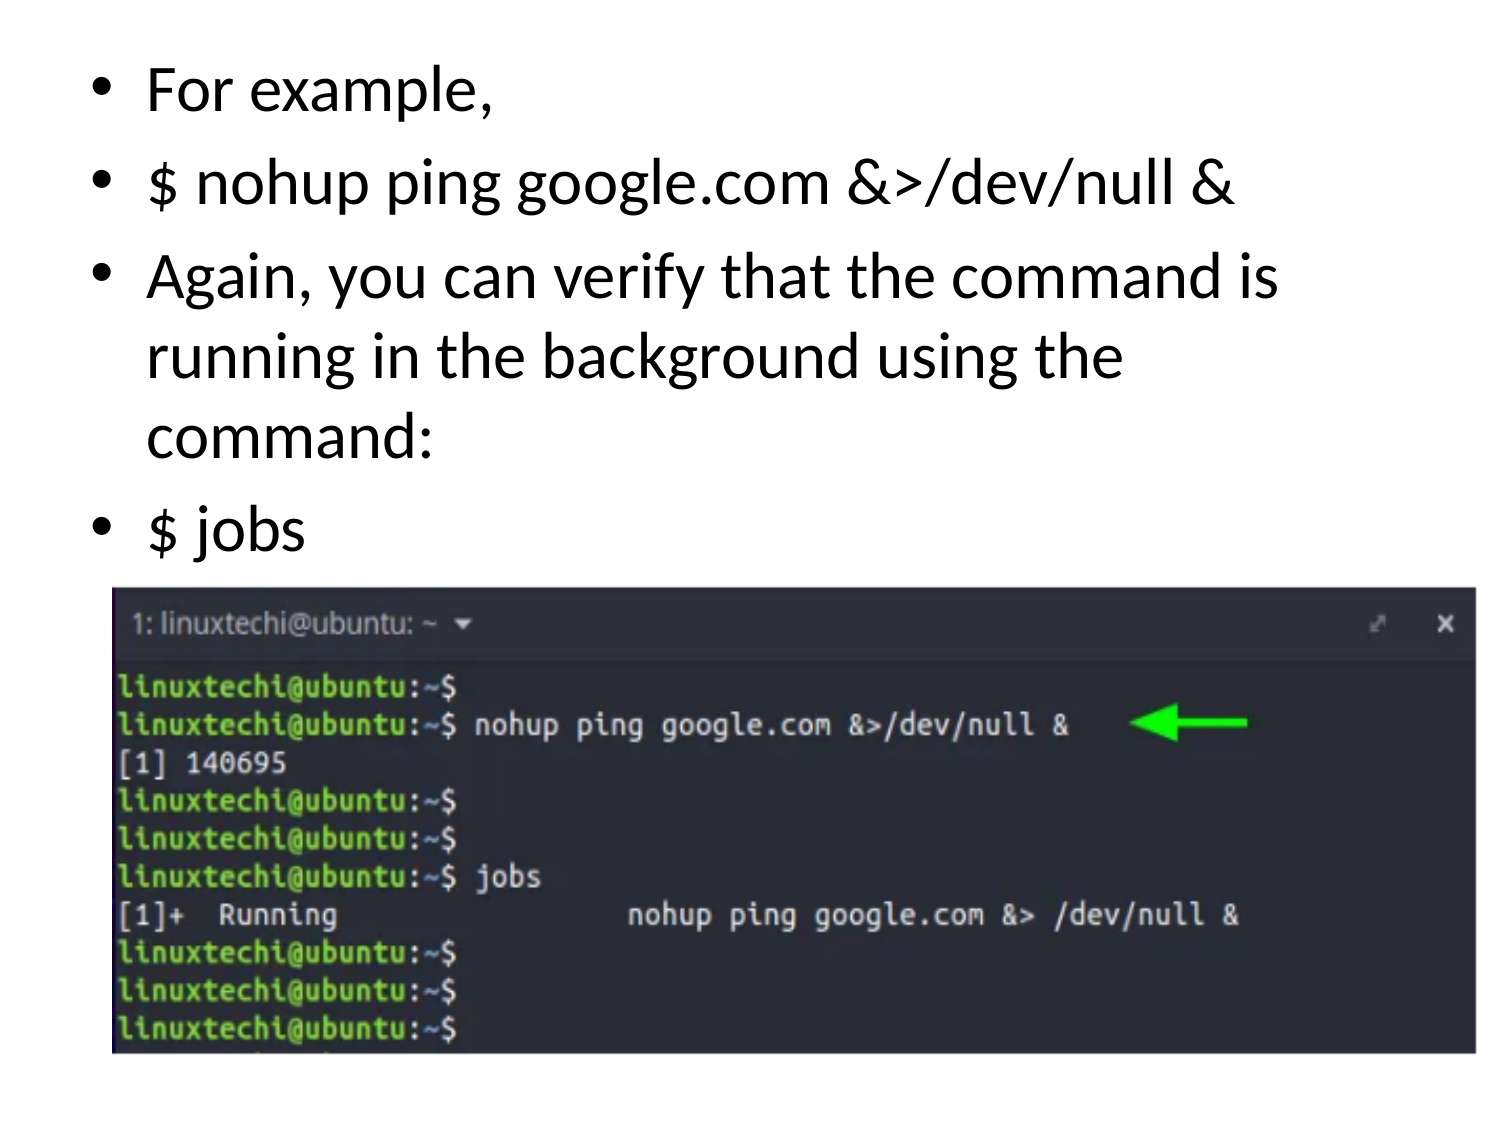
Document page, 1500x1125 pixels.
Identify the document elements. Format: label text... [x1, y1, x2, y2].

picture [112, 574, 1487, 1066]
list For example, $ nohup ping google.com &>/dev/null & Again, you can verify that the command is running in the background using the command: $ jobs [75, 37, 1425, 1005]
